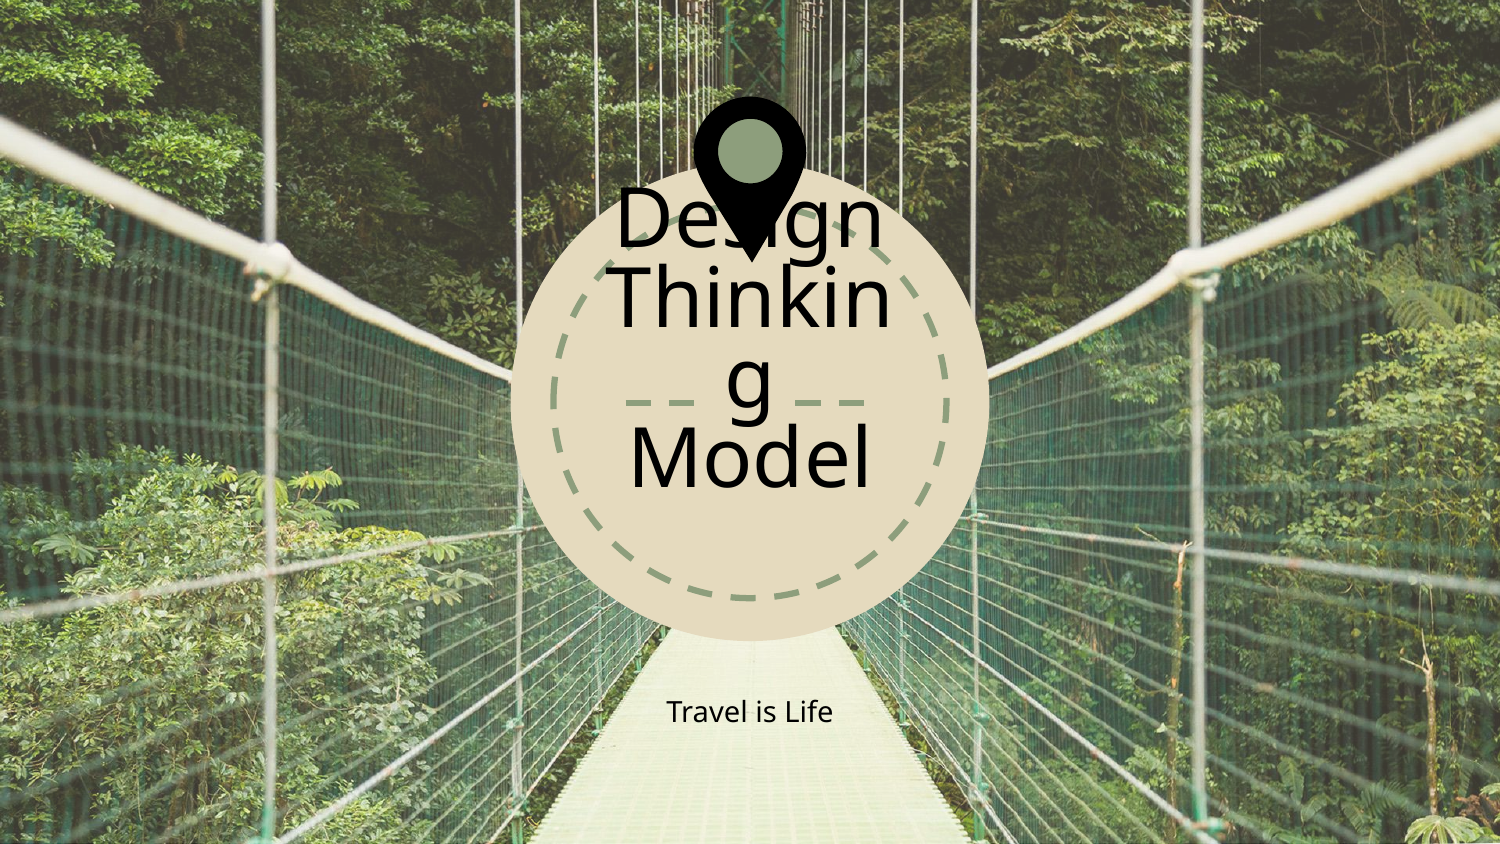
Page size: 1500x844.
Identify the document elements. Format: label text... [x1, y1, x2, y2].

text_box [510, 96, 990, 642]
text_box [0, 0, 1500, 844]
subtitle Travel is Life [582, 678, 918, 776]
